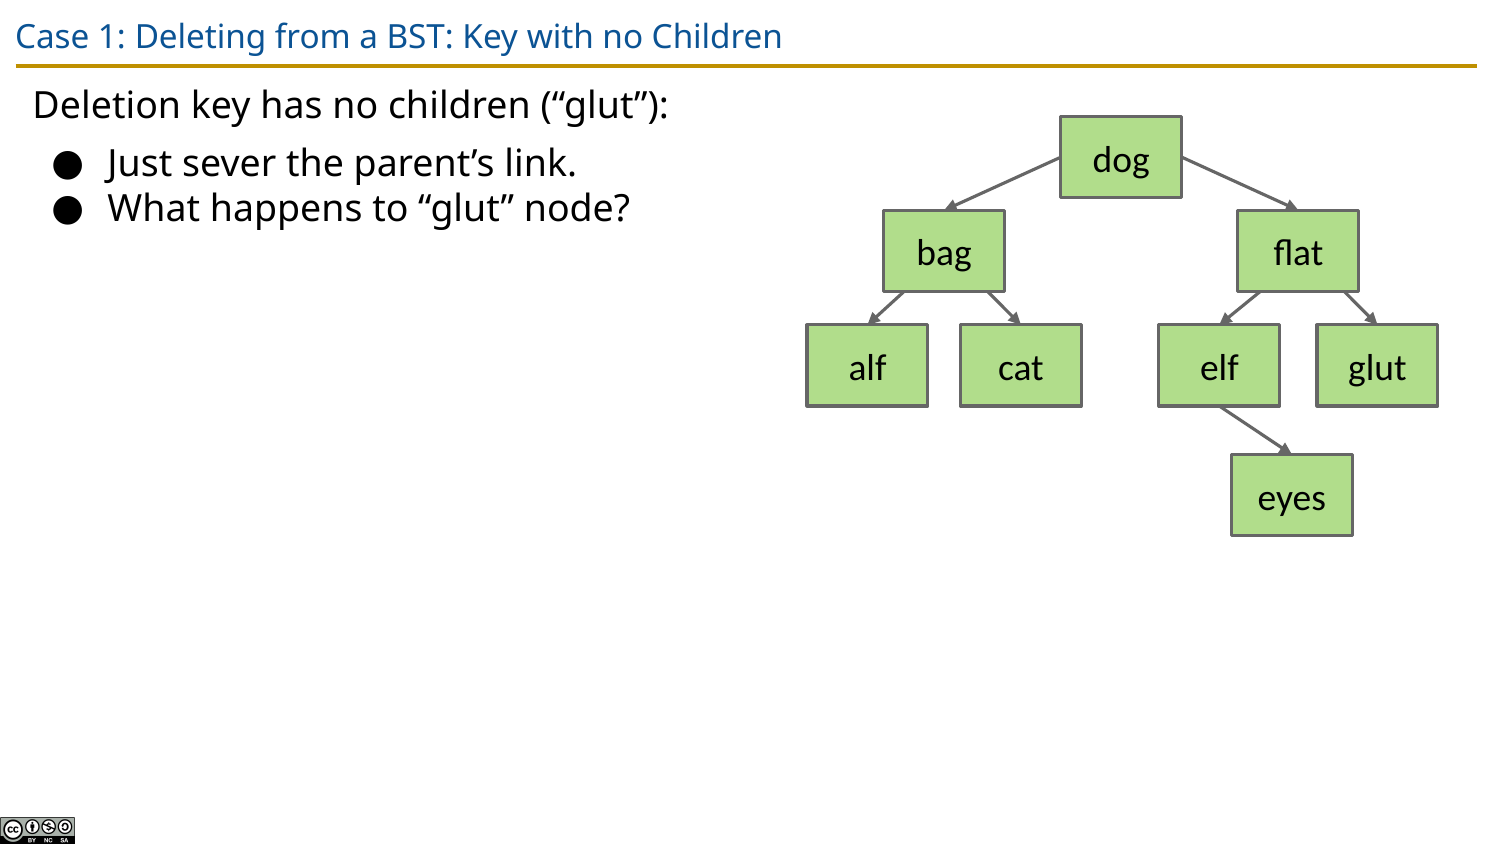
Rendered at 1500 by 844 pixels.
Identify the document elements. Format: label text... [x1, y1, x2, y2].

list Deletion key has no children (“glut”): Just sever the parent’s link. What happens to “glut” node? [17, 65, 1416, 627]
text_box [1219, 279, 1276, 326]
text_box flat [1237, 210, 1359, 292]
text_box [1332, 279, 1378, 326]
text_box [1219, 405, 1293, 455]
text_box alf [806, 324, 928, 407]
text_box bag [883, 210, 1005, 292]
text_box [867, 269, 929, 326]
text_box glut [1316, 324, 1438, 407]
title Case 1: Deleting from a BST: Key with no Children [0, 0, 1398, 65]
picture [0, 817, 75, 844]
text_box cat [960, 324, 1082, 407]
text_box eyes [1231, 454, 1353, 536]
text_box dog [1060, 116, 1182, 198]
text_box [1181, 156, 1299, 211]
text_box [943, 156, 1062, 211]
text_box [973, 277, 1022, 326]
text_box elf [1158, 324, 1280, 407]
